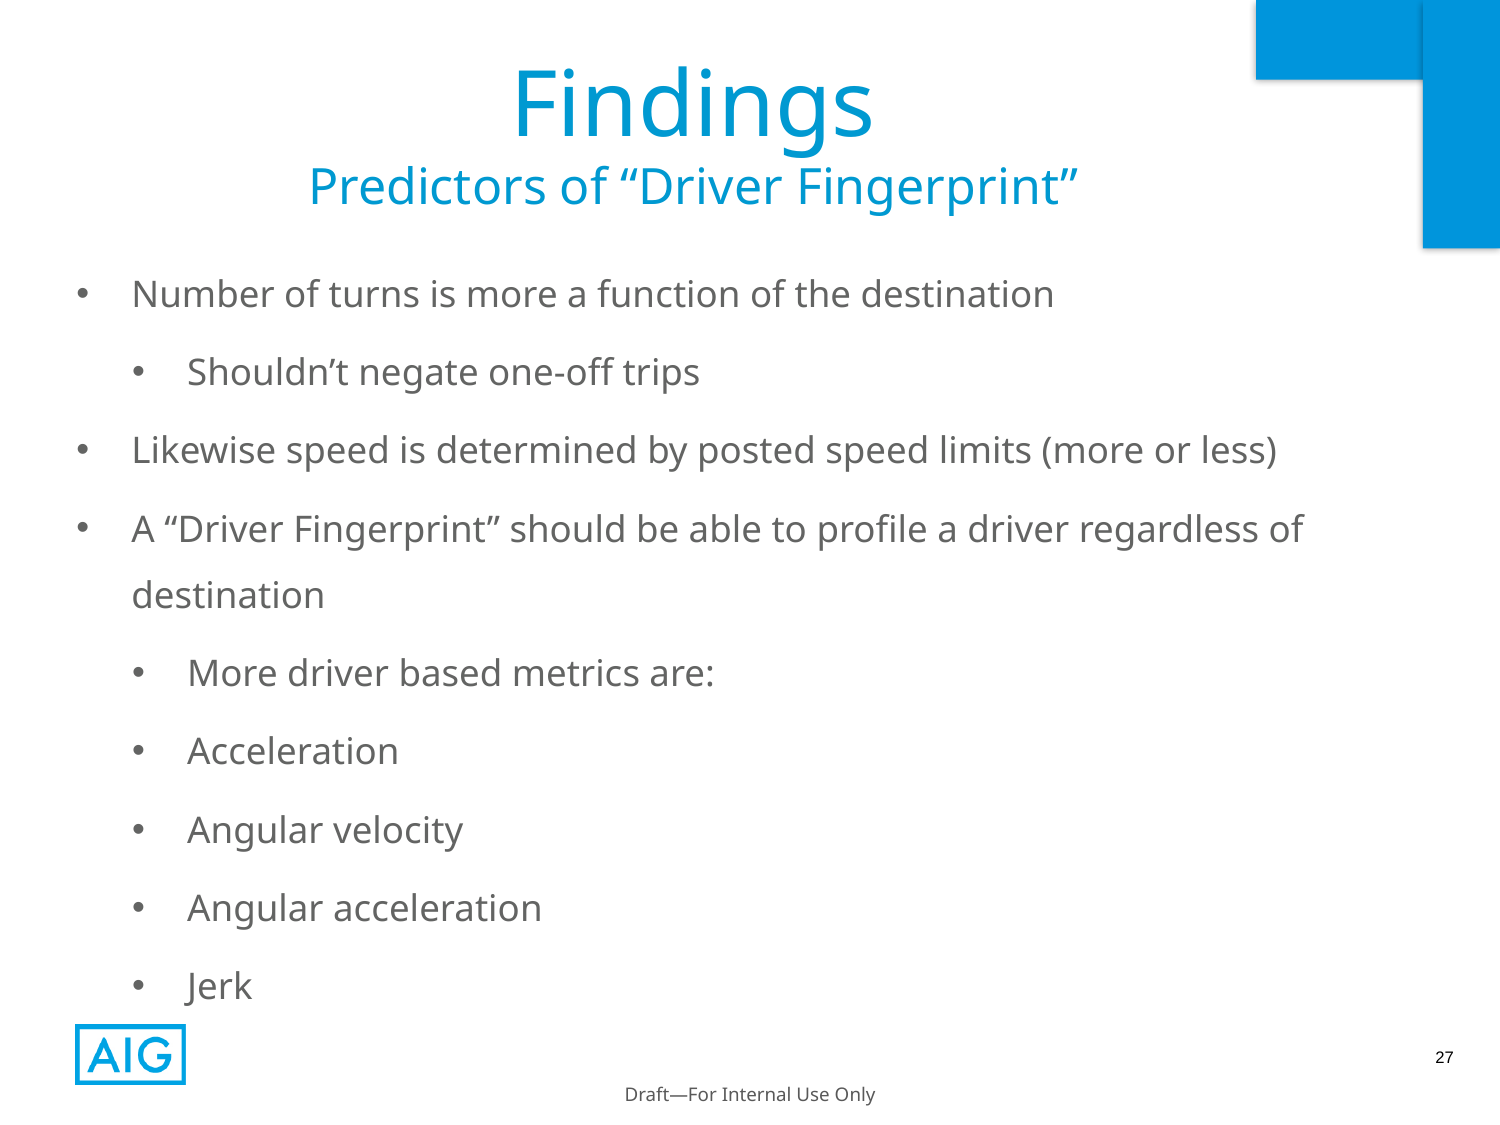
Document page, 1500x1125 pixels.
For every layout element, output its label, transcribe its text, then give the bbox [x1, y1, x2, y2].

title Findings Predictors of “Driver Fingerprint” [74, 44, 1312, 233]
picture [80, 1030, 181, 1080]
